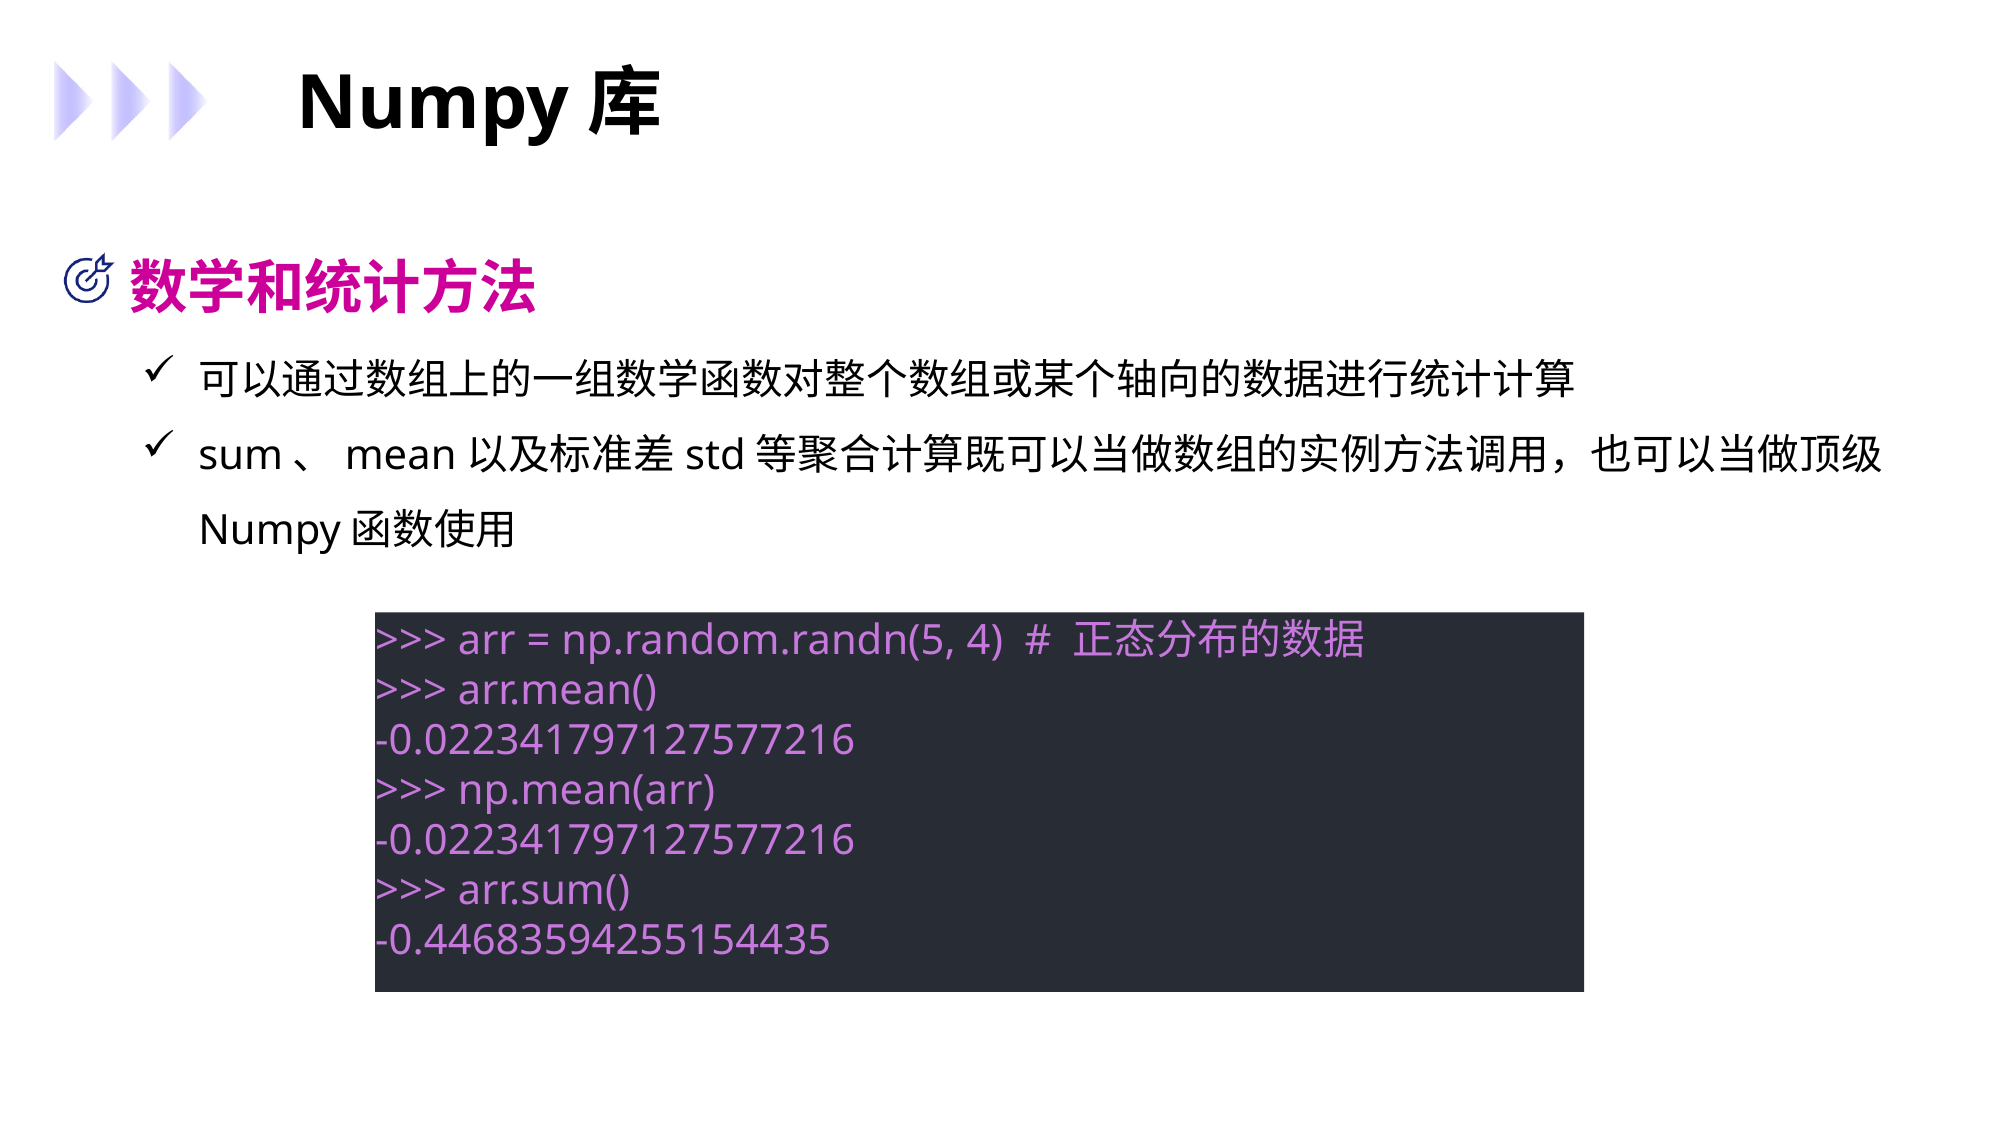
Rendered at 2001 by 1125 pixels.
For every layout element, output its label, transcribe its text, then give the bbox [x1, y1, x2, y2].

text_box Numpy库 [281, 45, 889, 151]
text_box 数学和统计方法 [115, 225, 768, 328]
text_box 可以通过数组上的一组数学函数对整个数组或某个轴向的数据进行统计计算 sum、mean以及标准差std等聚合计算既可以当做数组的实例方法调用，也可以当做顶级Numpy函数使用 [127, 320, 1981, 560]
text_box >>> arr = np.random.randn(5, 4) # 正态分布的数据 >>> arr.mean() -0.022341797127577216 >>> np.mean(arr) -0.022341797127577216 >>> arr.sum() -0.44683594255154435 [375, 612, 1585, 992]
picture [63, 252, 116, 303]
